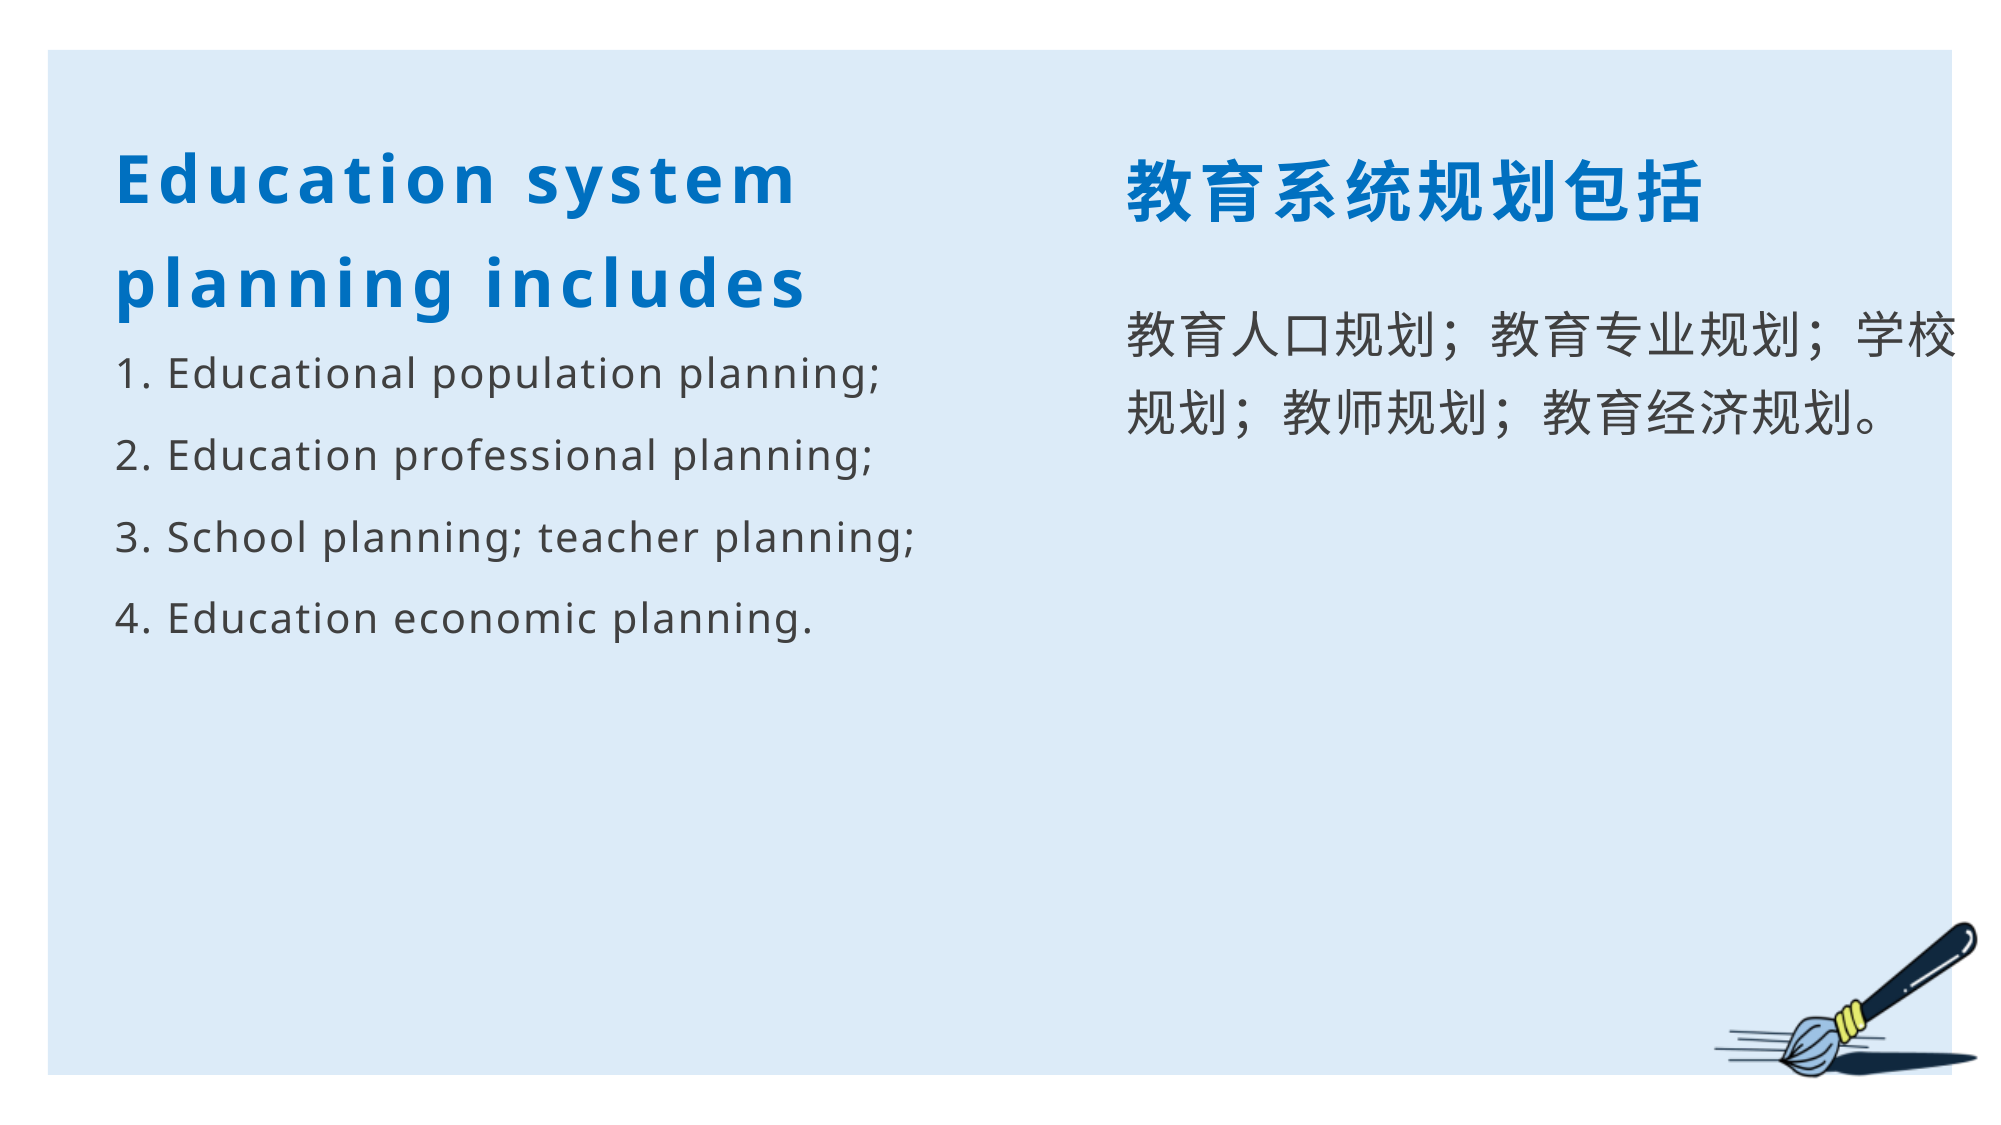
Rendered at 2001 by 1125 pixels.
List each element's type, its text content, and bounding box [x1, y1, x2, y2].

text_box [47, 49, 1953, 1076]
picture [1705, 859, 1987, 1125]
text_box 1. Educational population planning; 2. Education professional planning; 3. School planning; teacher planning; 4. Education economic planning. [99, 332, 1111, 925]
text_box Education system planning includes [100, 182, 975, 321]
text_box 教育人口规划；教育专业规划；学校规划；教师规划；教育经济规划。 [1111, 285, 1987, 925]
text_box 教育系统规划包括 [1111, 155, 1987, 230]
